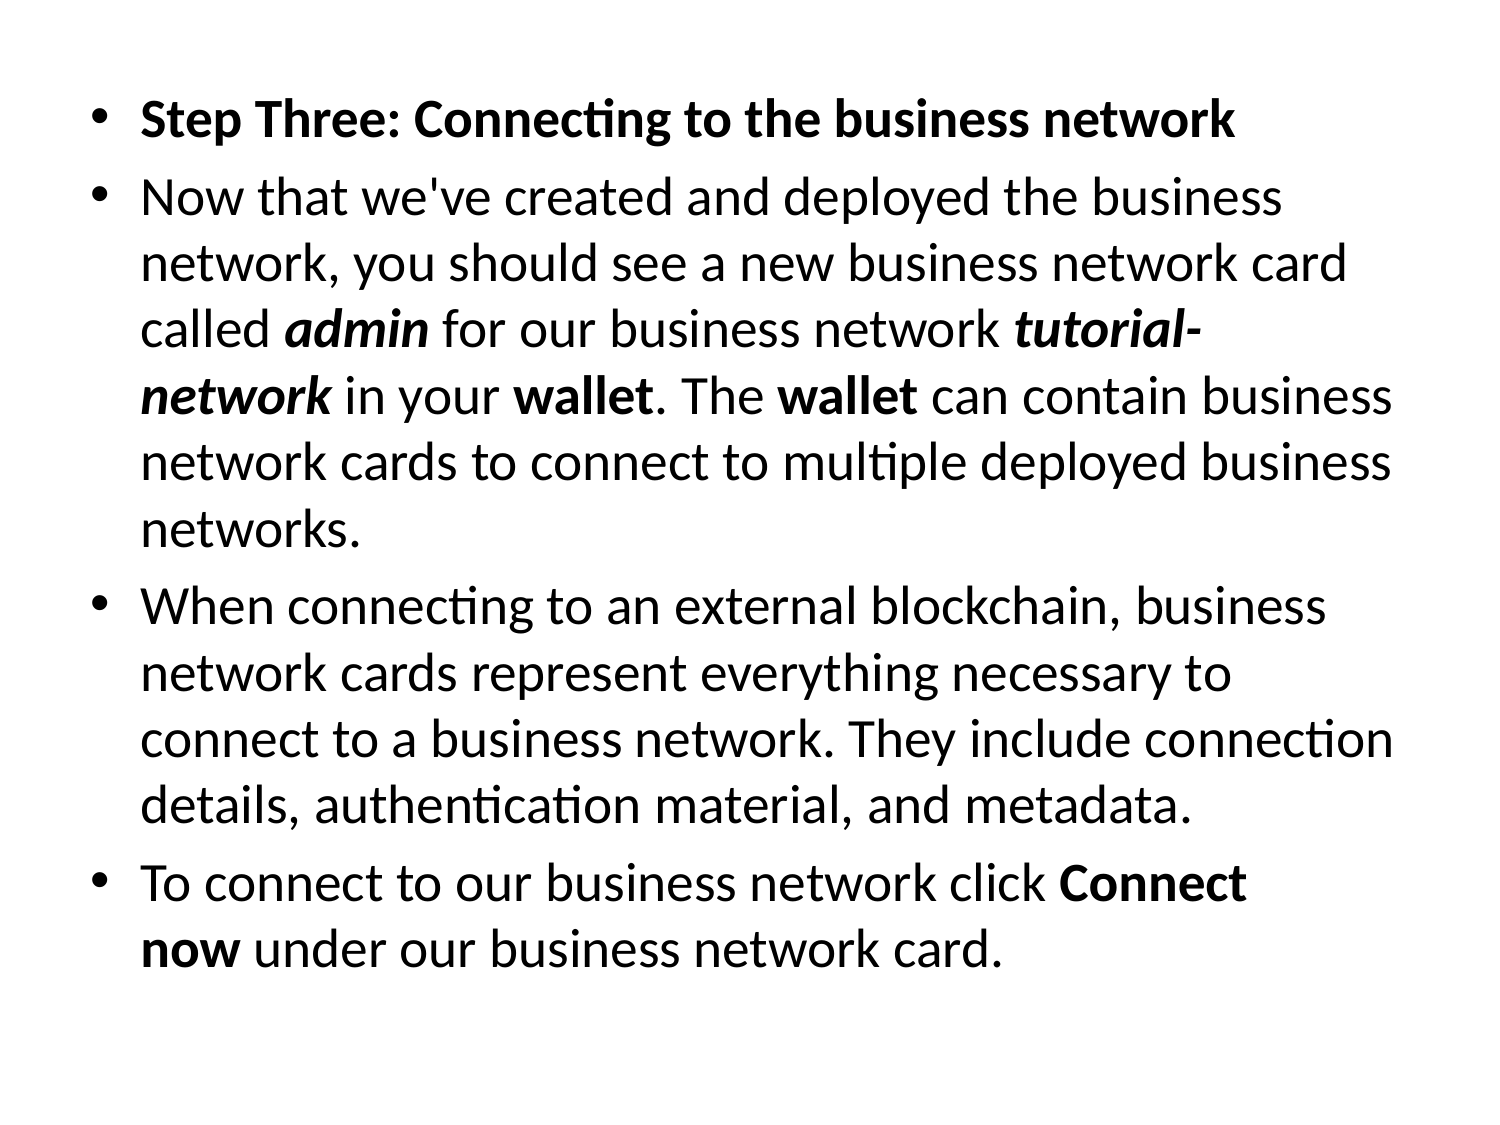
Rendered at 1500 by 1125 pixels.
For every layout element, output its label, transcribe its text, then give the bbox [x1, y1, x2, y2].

list Step Three: Connecting to the business network Now that we've created and deployed the business network, you should see a new business network card called admin for our business network tutorial-network in your wallet. The wallet can contain business network cards to connect to multiple deployed business networks. When connecting to an external blockchain, business network cards represent everything necessary to connect to a business network. They include connection details, authentication material, and metadata. To connect to our business network click Connect now under our business network card. [75, 75, 1425, 1005]
